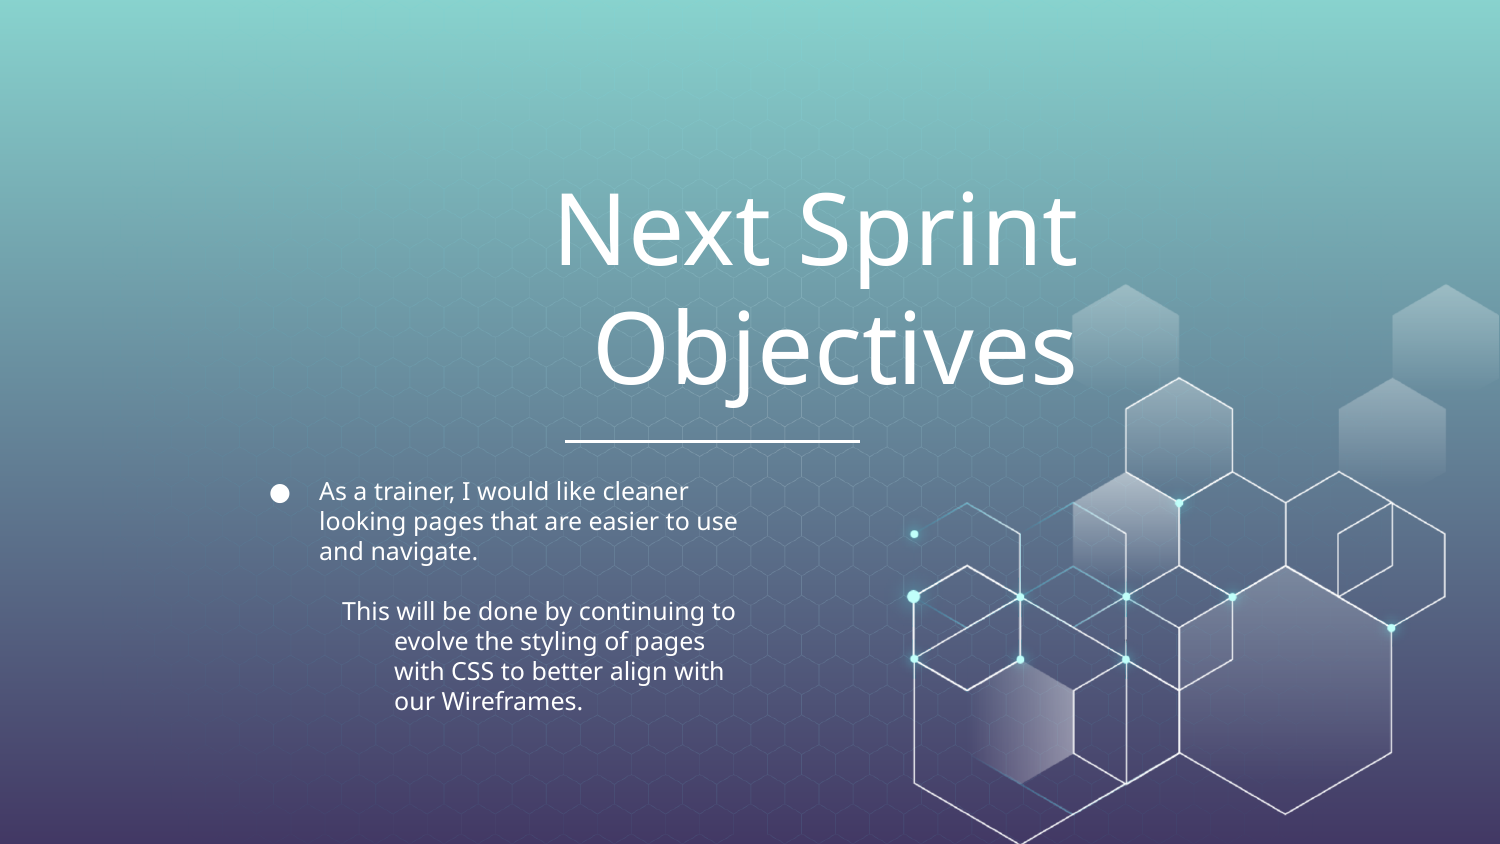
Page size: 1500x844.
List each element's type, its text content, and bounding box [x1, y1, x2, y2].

picture [102, 0, 1498, 844]
subtitle As a trainer, I would like cleaner looking pages that are easier to use and navigate. This will be done by continuing to evolve the styling of pages with CSS to better align with our Wireframes. [229, 460, 776, 748]
title Next Sprint Objectives [445, 310, 1095, 421]
